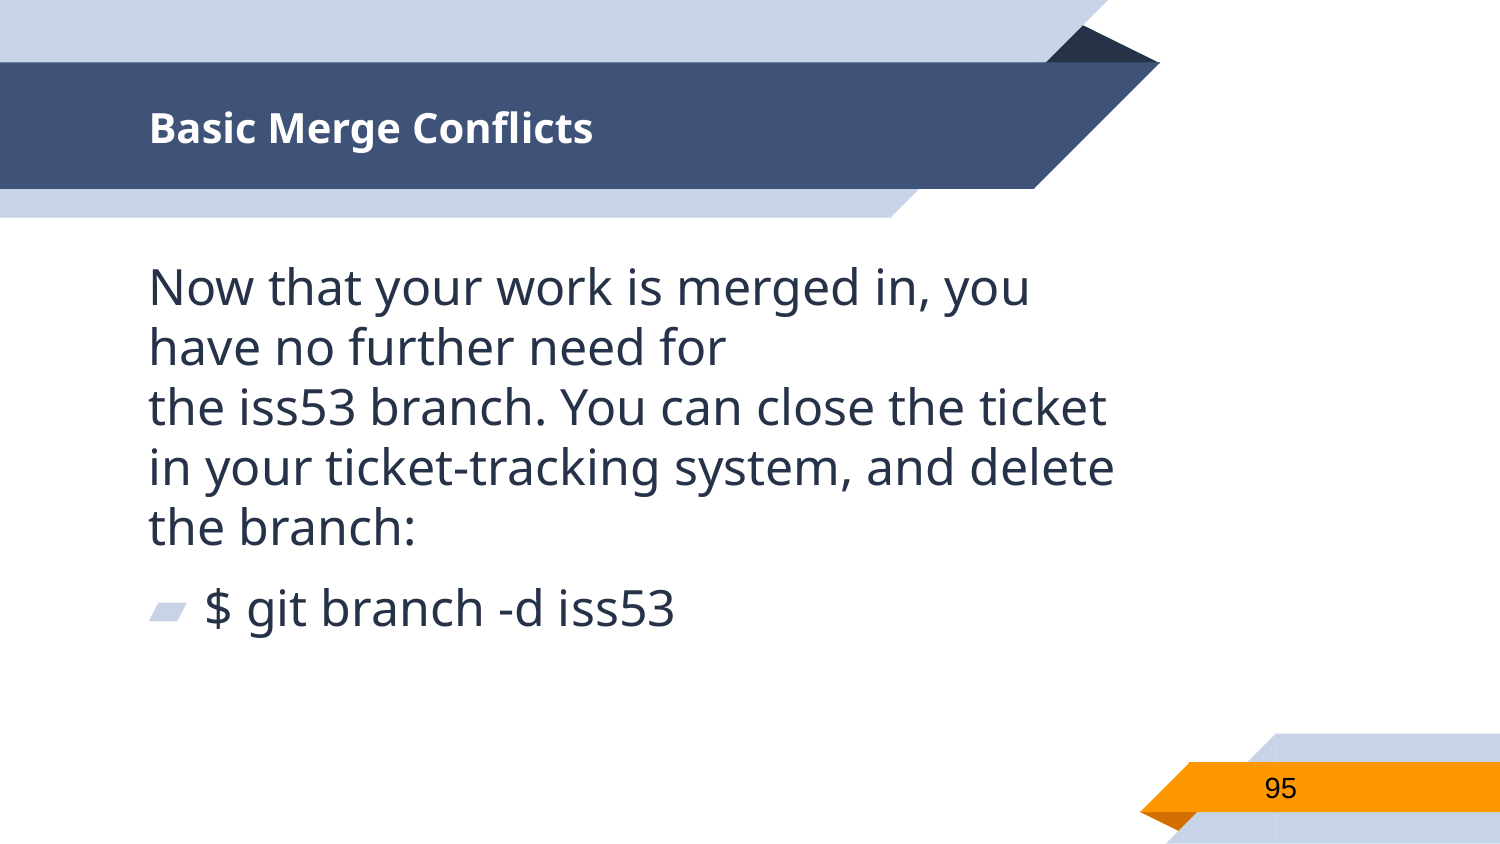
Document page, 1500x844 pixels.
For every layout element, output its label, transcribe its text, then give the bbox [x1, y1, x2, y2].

slide_number 95 [1249, 760, 1494, 813]
list Now that your work is merged in, you have no further need for the iss53 branch. You can close the ticket in your ticket-tracking system, and delete the branch: $ git branch -d iss53 [133, 217, 1140, 734]
title Basic Merge Conflicts [133, 64, 1035, 190]
